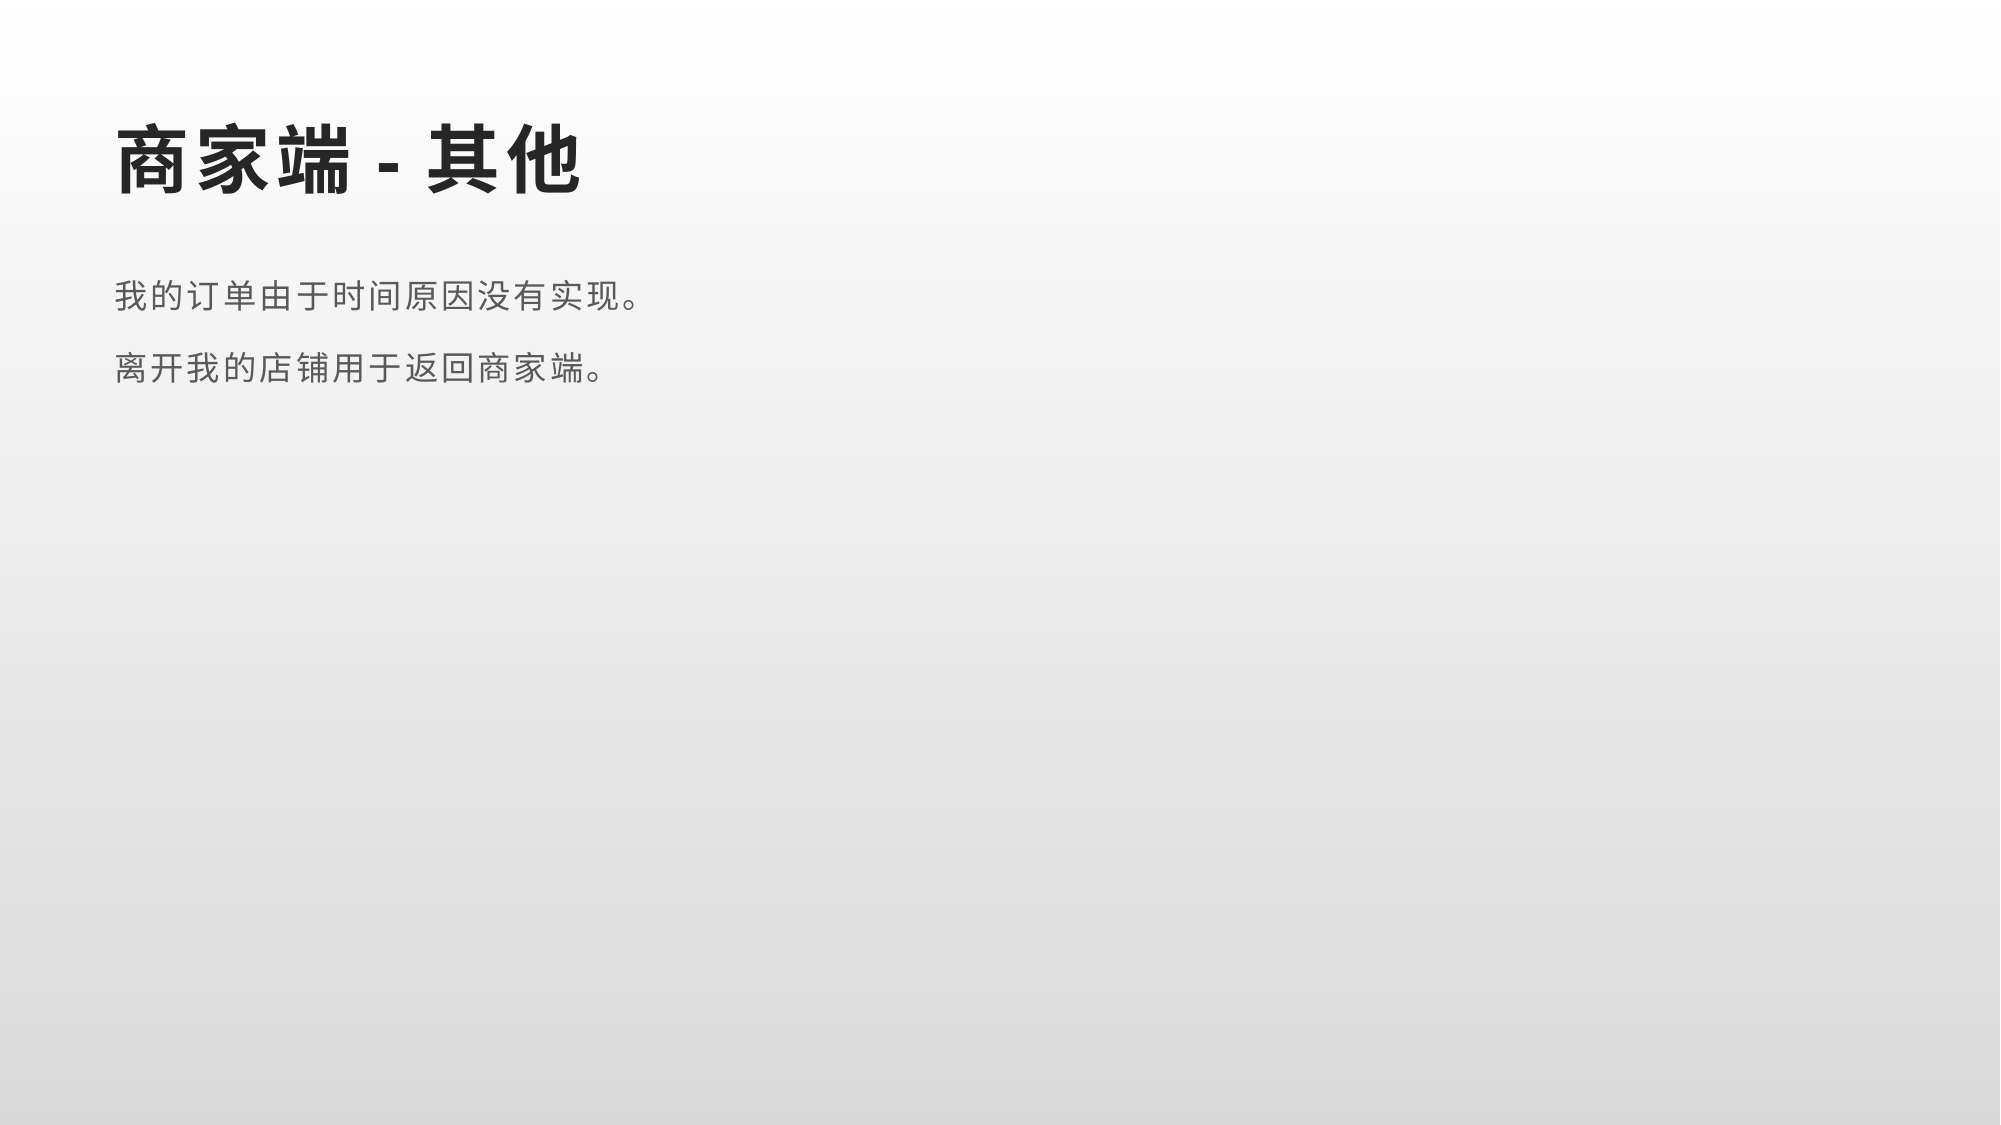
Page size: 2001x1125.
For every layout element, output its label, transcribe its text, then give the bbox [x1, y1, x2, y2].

list 我的订单由于时间原因没有实现。 离开我的店铺用于返回商家端。 [99, 255, 1900, 1012]
title 商家端-其他 [99, 99, 1900, 216]
